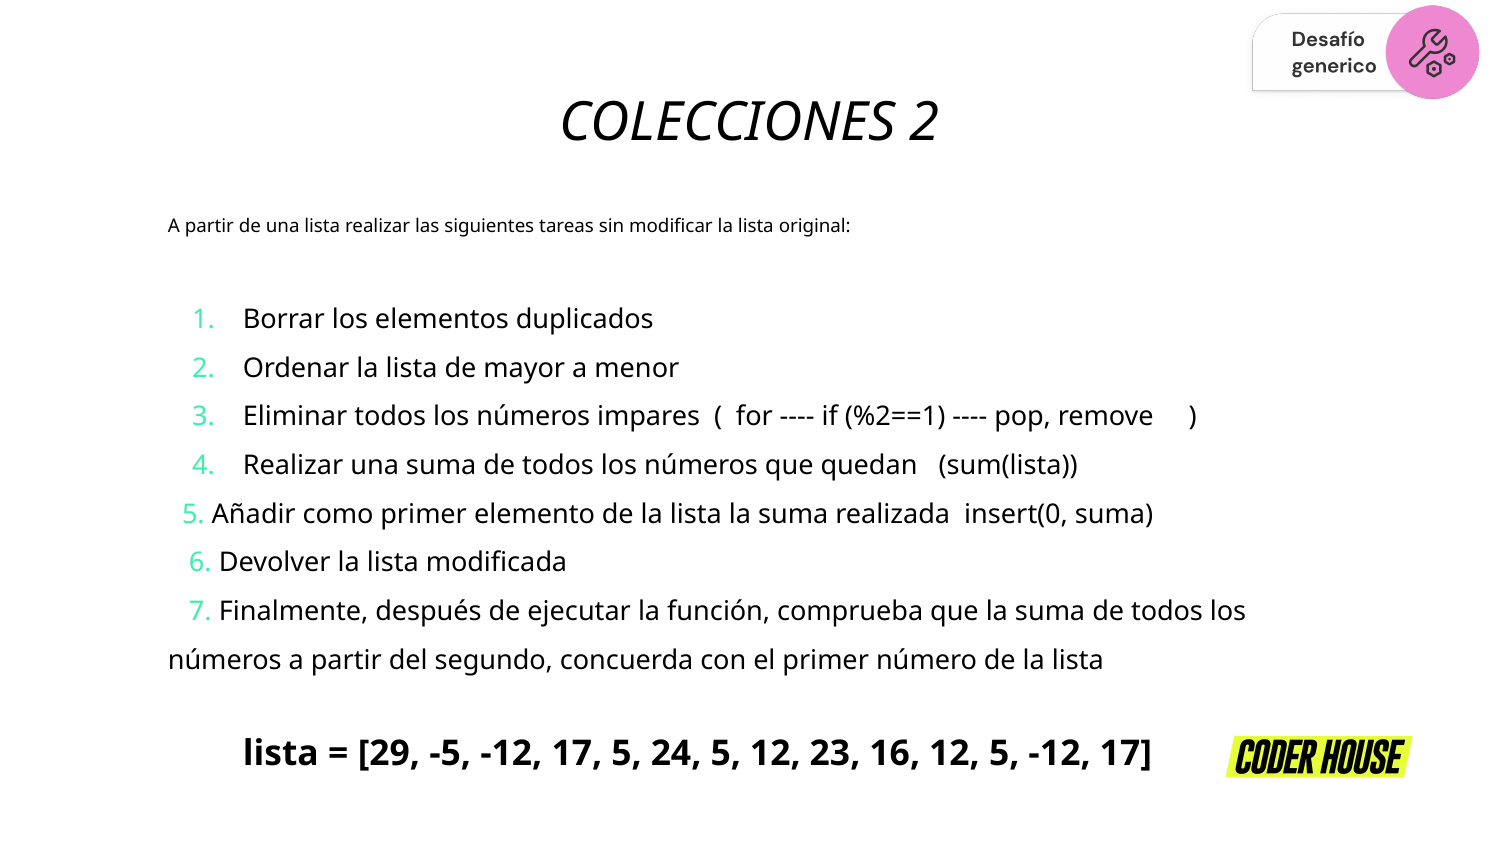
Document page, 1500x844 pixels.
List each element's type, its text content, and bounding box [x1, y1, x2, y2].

picture [1221, 728, 1417, 784]
picture [1231, 0, 1500, 106]
text_box COLECCIONES 2 [358, 71, 1142, 168]
text_box A partir de una lista realizar las siguientes tareas sin modificar la lista original: Borrar los elementos duplicados Ordenar la lista de mayor a menor Eliminar todos los números impares ( for ---- if (%2==1) ---- pop, remove ) Realizar una suma de todos los números que quedan (sum(lista)) 5. Añadir como primer elemento de la lista la suma realizada insert(0, suma) 6. Devolver la lista modificada 7. Finalmente, después de ejecutar la función, comprueba que la suma de todos los números a partir del segundo, concuerda con el primer número de la lista lista = [29, -5, -12, 17, 5, 24, 5, 12, 23, 16, 12, 5, -12, 17] [153, 187, 1369, 627]
